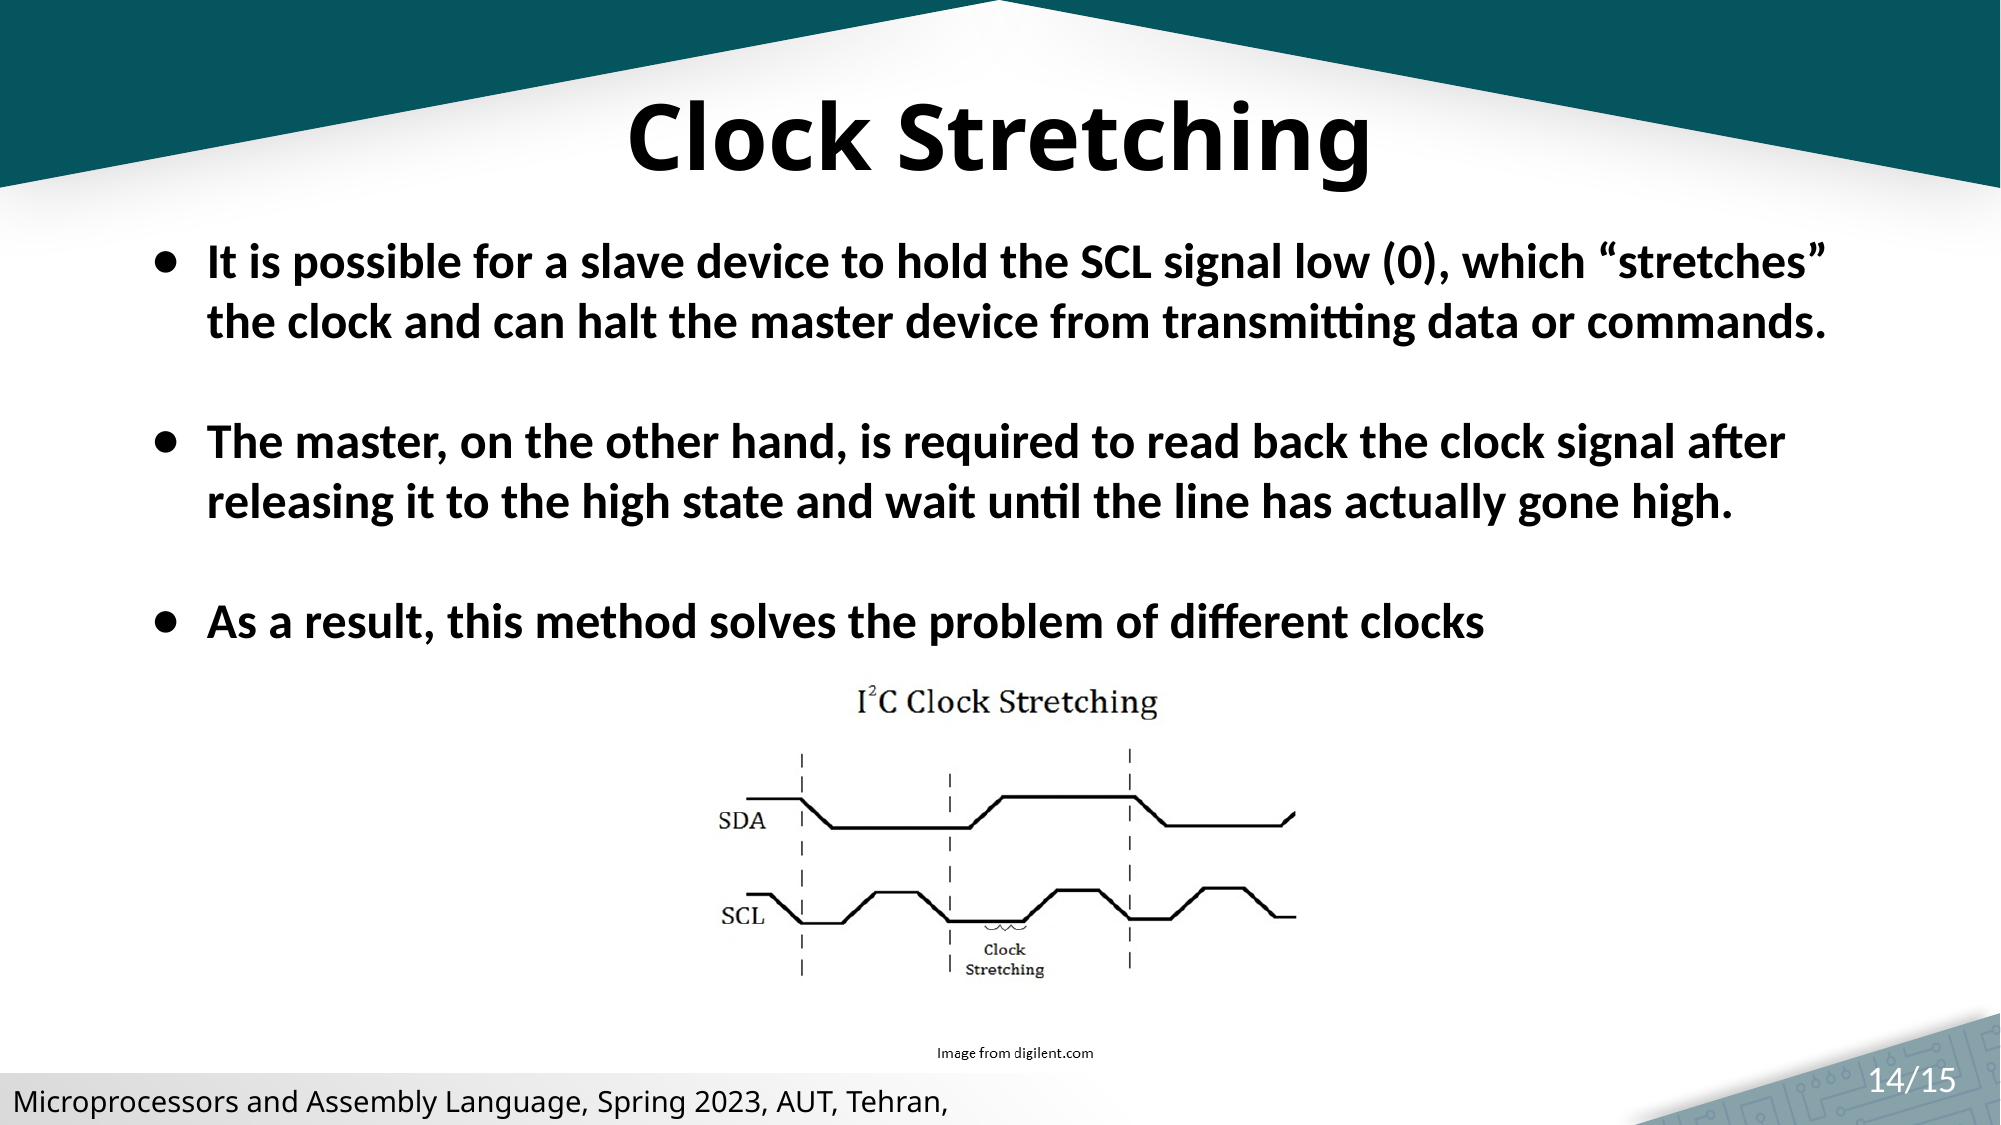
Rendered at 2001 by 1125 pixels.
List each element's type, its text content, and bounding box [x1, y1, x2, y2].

list It is possible for a slave device to hold the SCL signal low (0), which “stretches” the clock and can halt the master device from transmitting data or commands. The master, on the other hand, is required to read back the clock signal after releasing it to the high state and wait until the line has actually gone high. As a result, this method solves the problem of different clocks [116, 221, 1915, 963]
title Clock Stretching [137, 32, 1863, 221]
slide_number 14/15 [1522, 1047, 1973, 1108]
picture [678, 658, 1353, 1071]
